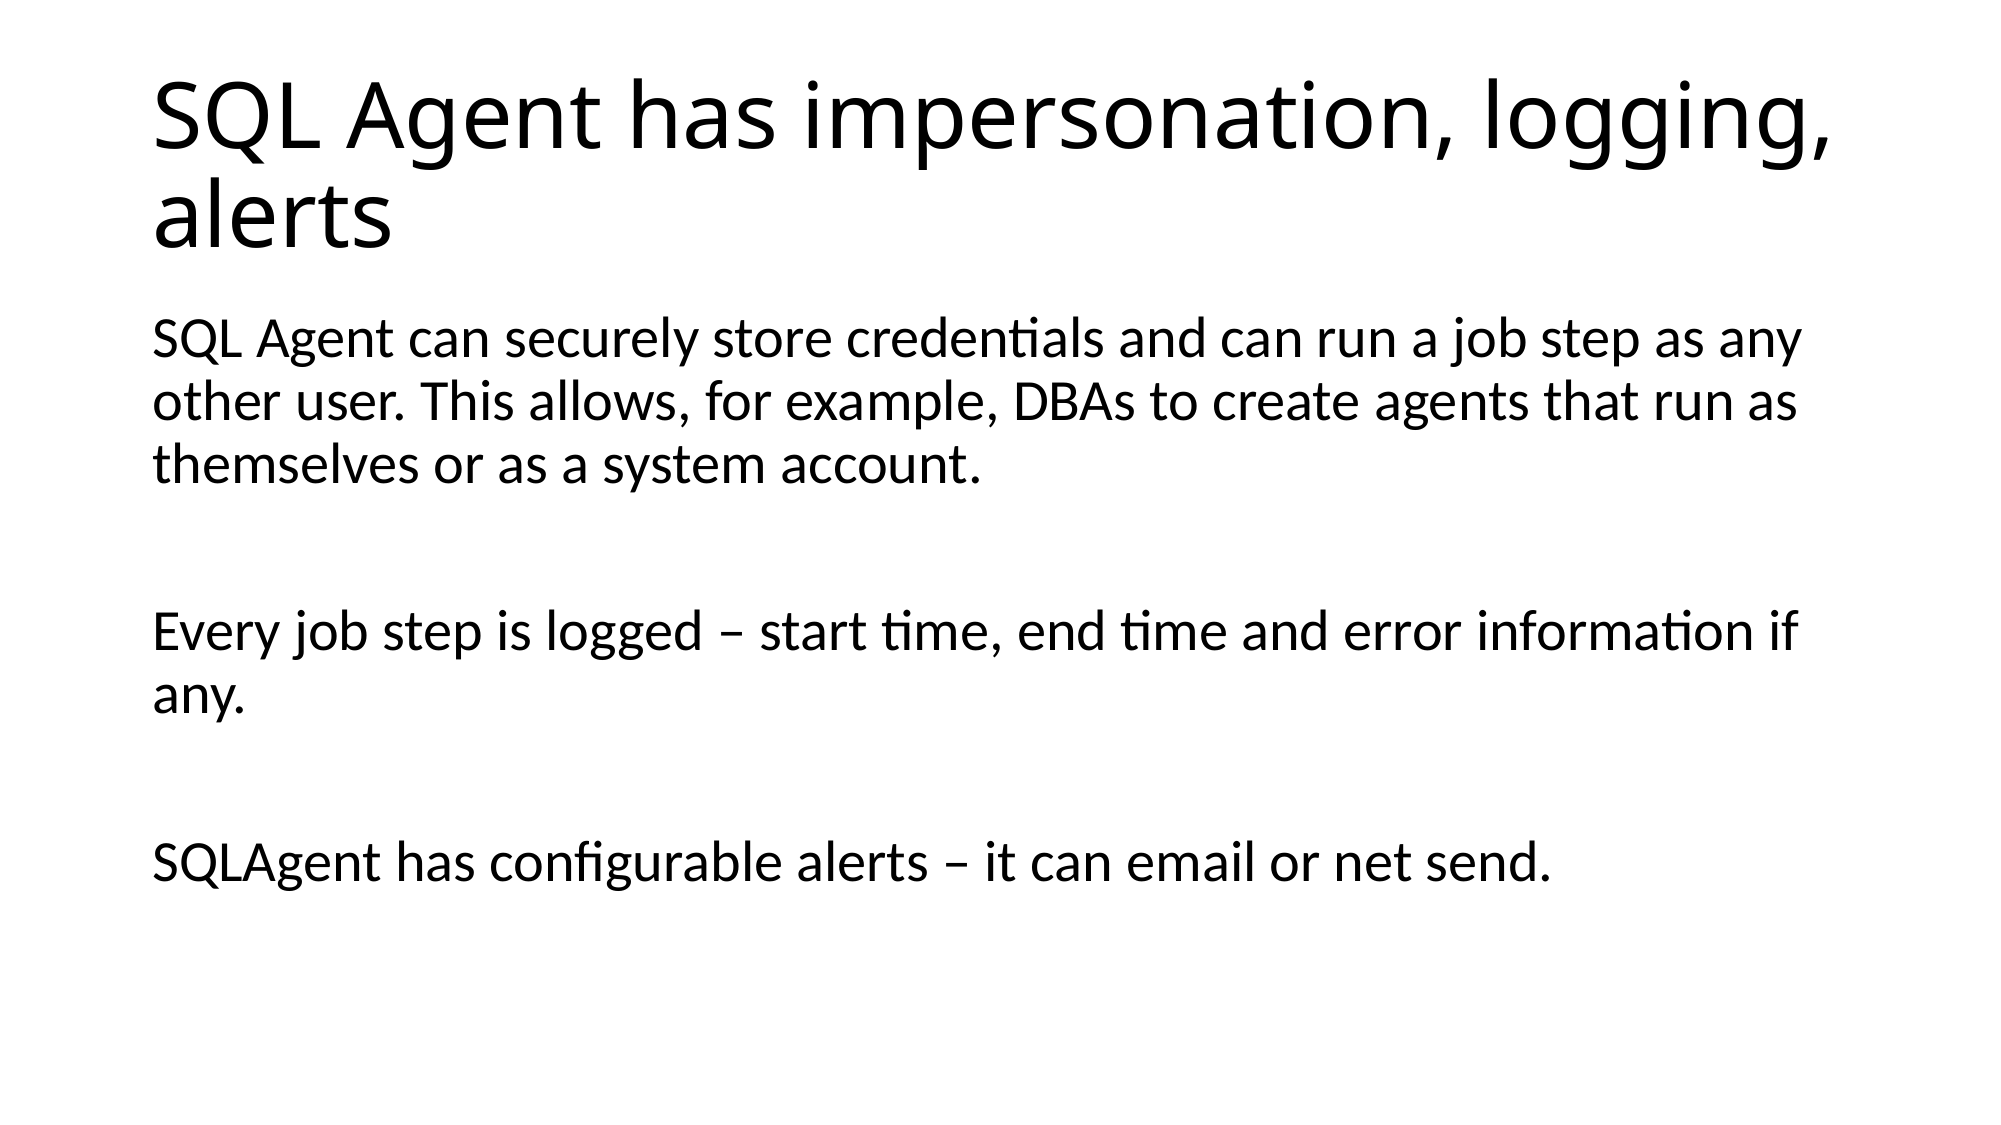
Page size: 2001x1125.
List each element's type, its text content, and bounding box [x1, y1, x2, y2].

list SQL Agent can securely store credentials and can run a job step as any other user. This allows, for example, DBAs to create agents that run as themselves or as a system account. Every job step is logged – start time, end time and error information if any. SQLAgent has configurable alerts – it can email or net send. [137, 299, 1863, 1014]
title SQL Agent has impersonation, logging, alerts [137, 59, 1863, 278]
